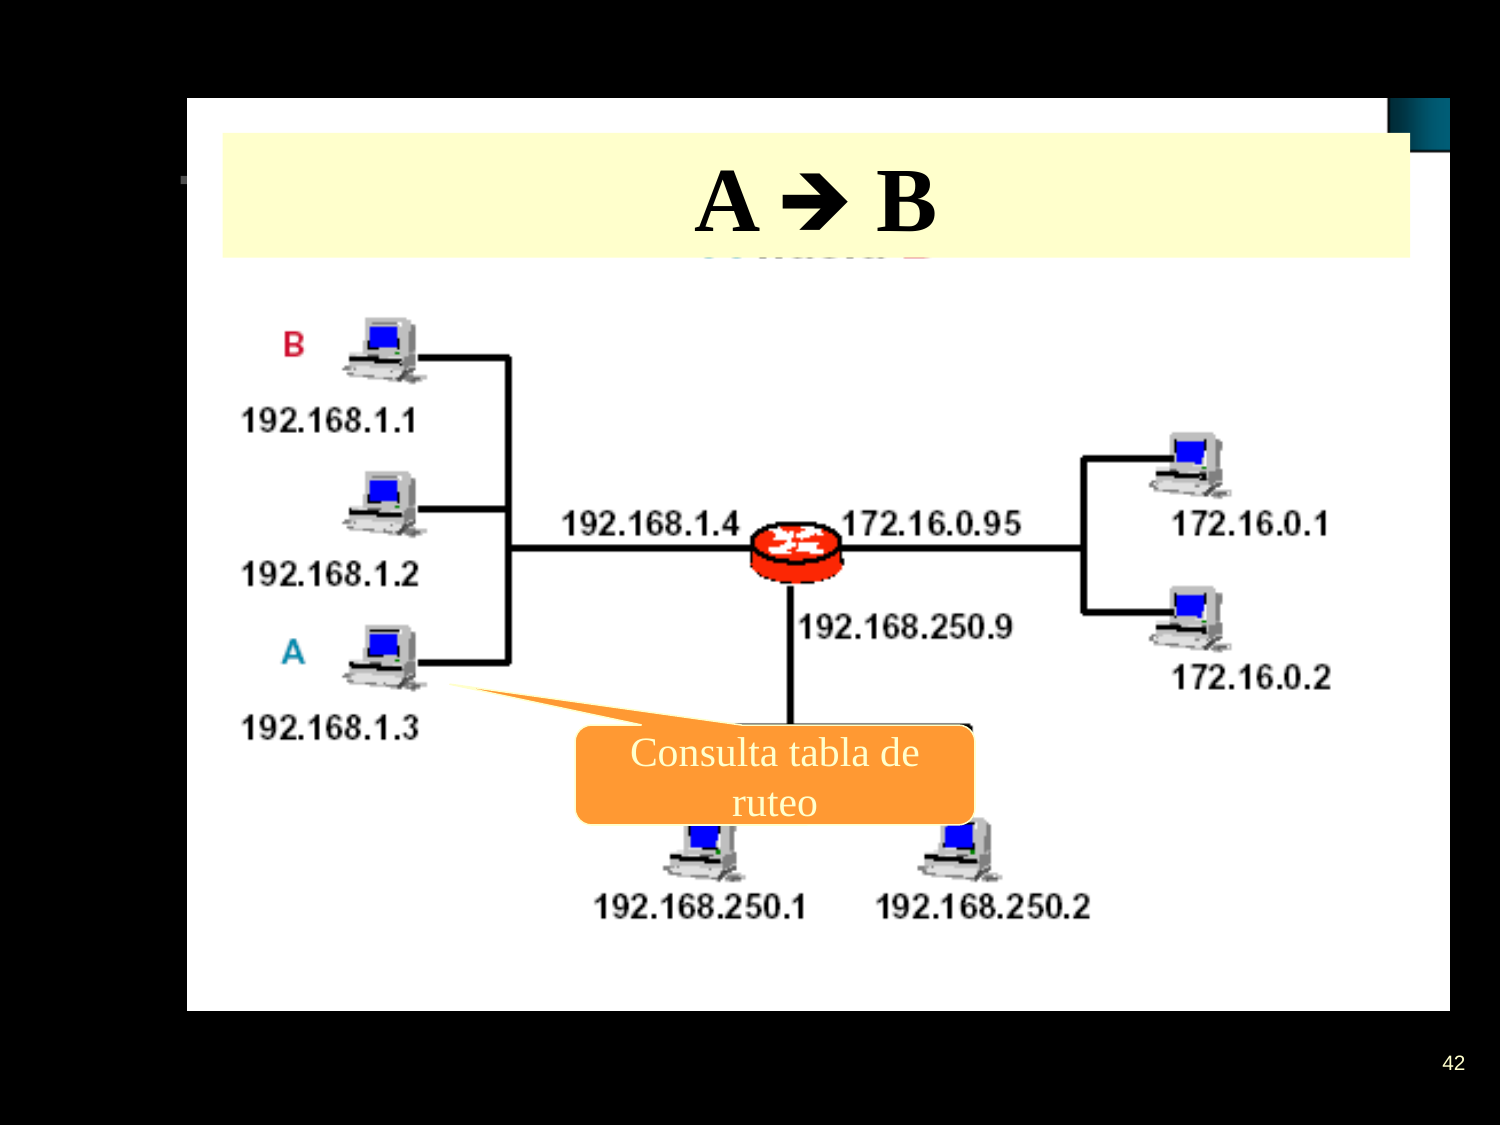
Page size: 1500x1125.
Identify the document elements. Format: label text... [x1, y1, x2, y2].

slide_number ‹#› [1167, 1025, 1481, 1100]
picture [187, 98, 1451, 1011]
